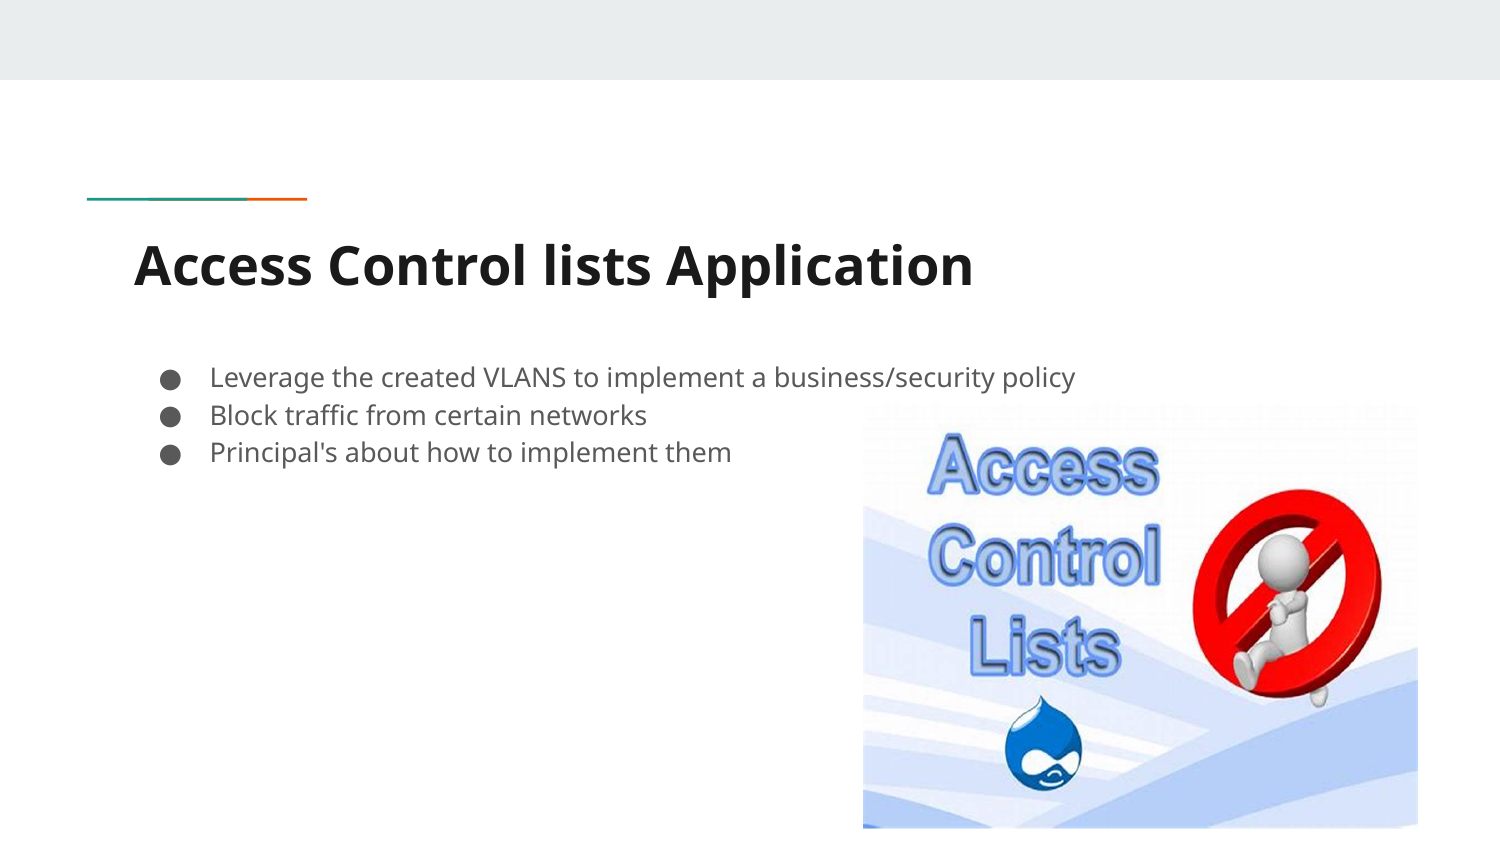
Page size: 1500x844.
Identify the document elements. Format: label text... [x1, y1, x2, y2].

list Leverage the created VLANS to implement a business/security policy Block traffic from certain networks Principal's about how to implement them [119, 341, 1381, 712]
picture [862, 402, 1419, 829]
title Access Control lists Application [119, 216, 1381, 305]
